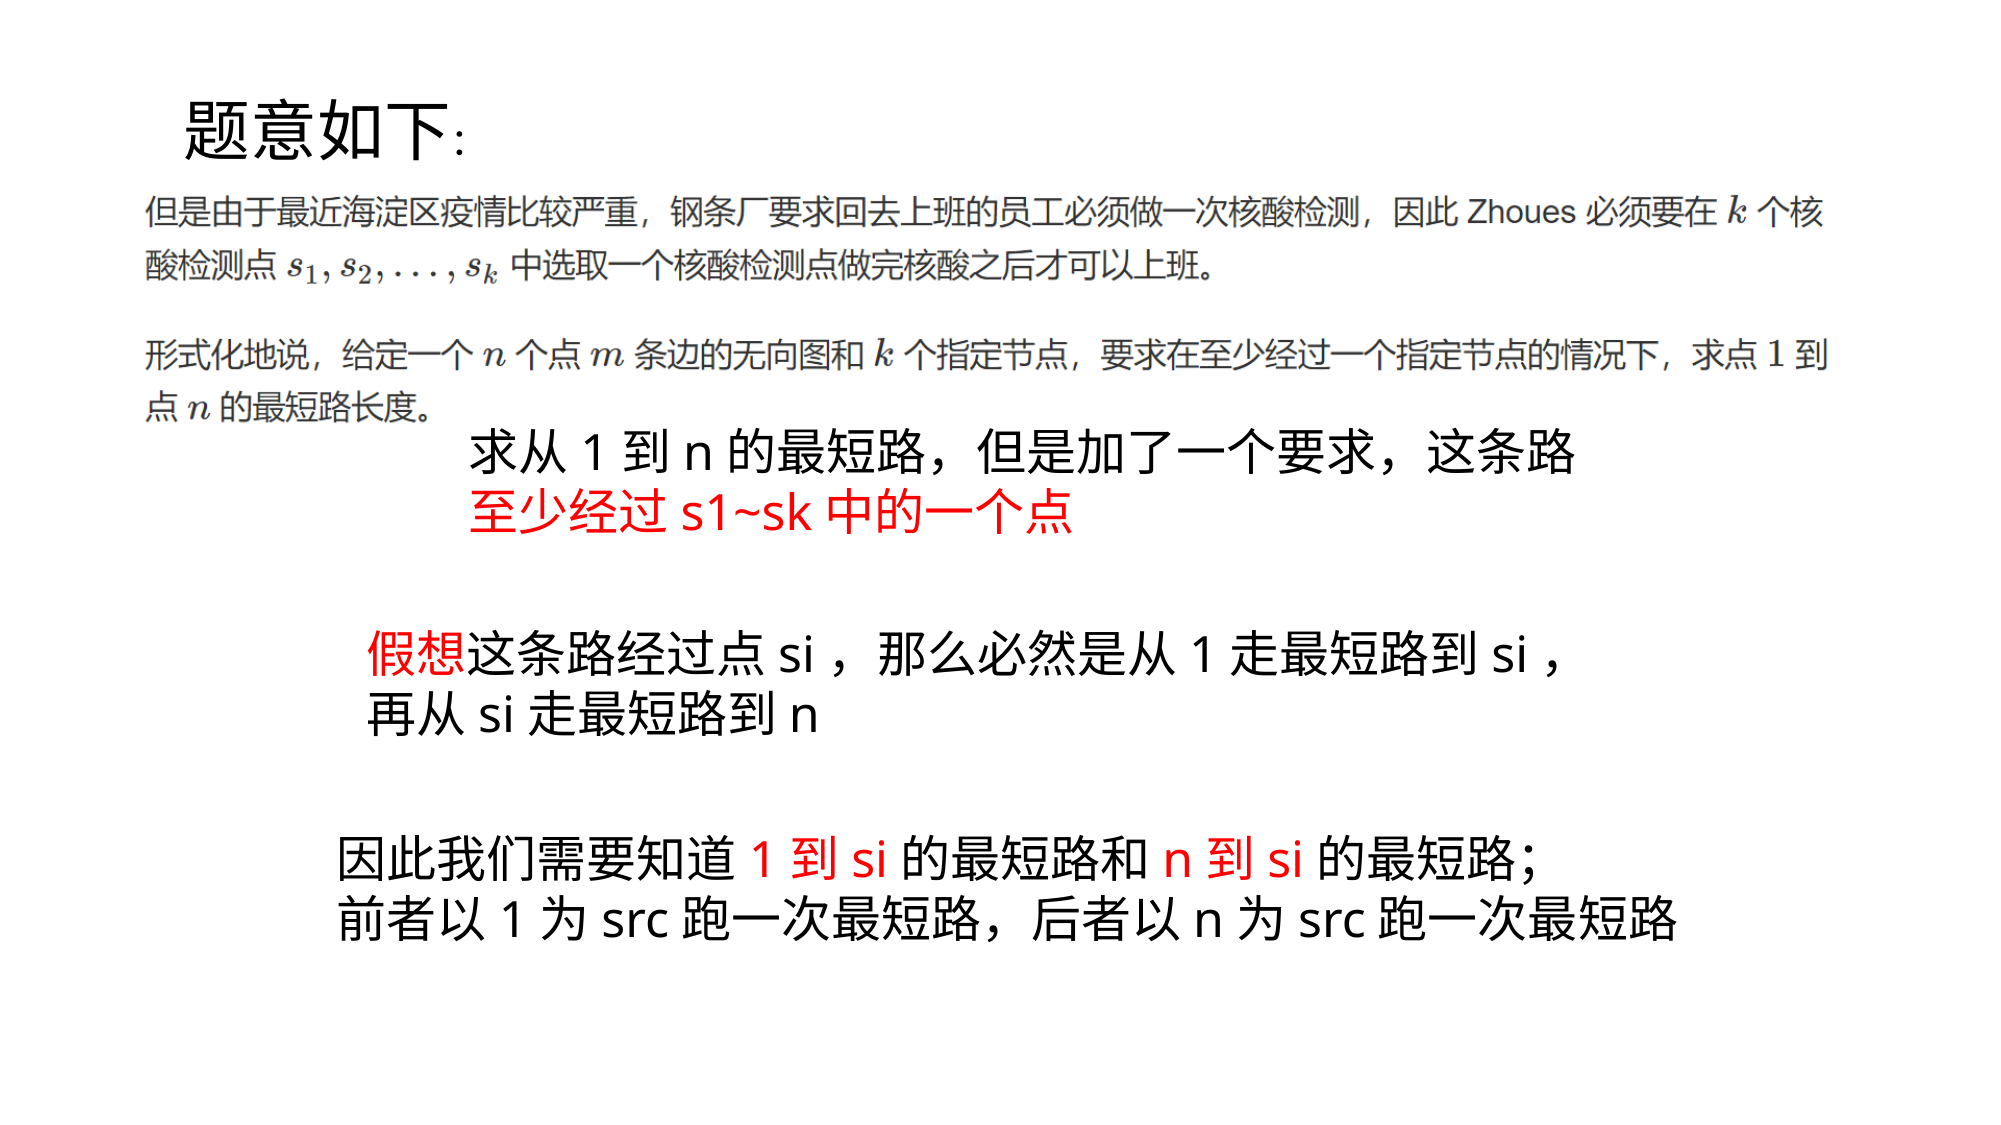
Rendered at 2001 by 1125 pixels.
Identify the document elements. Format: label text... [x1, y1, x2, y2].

text_box 求从1到n的最短路，但是加了一个要求，这条路至少经过s1~sk中的一个点 [453, 459, 1629, 548]
text_box 假想这条路经过点si，那么必然是从1走最短路到si，再从si走最短路到n [351, 614, 1612, 750]
picture [132, 173, 1868, 459]
text_box 因此我们需要知道1到si的最短路和n到si的最短路； 前者以1为src跑一次最短路，后者以n为src跑一次最短路 [322, 819, 1700, 955]
text_box 题意如下： [169, 81, 786, 173]
